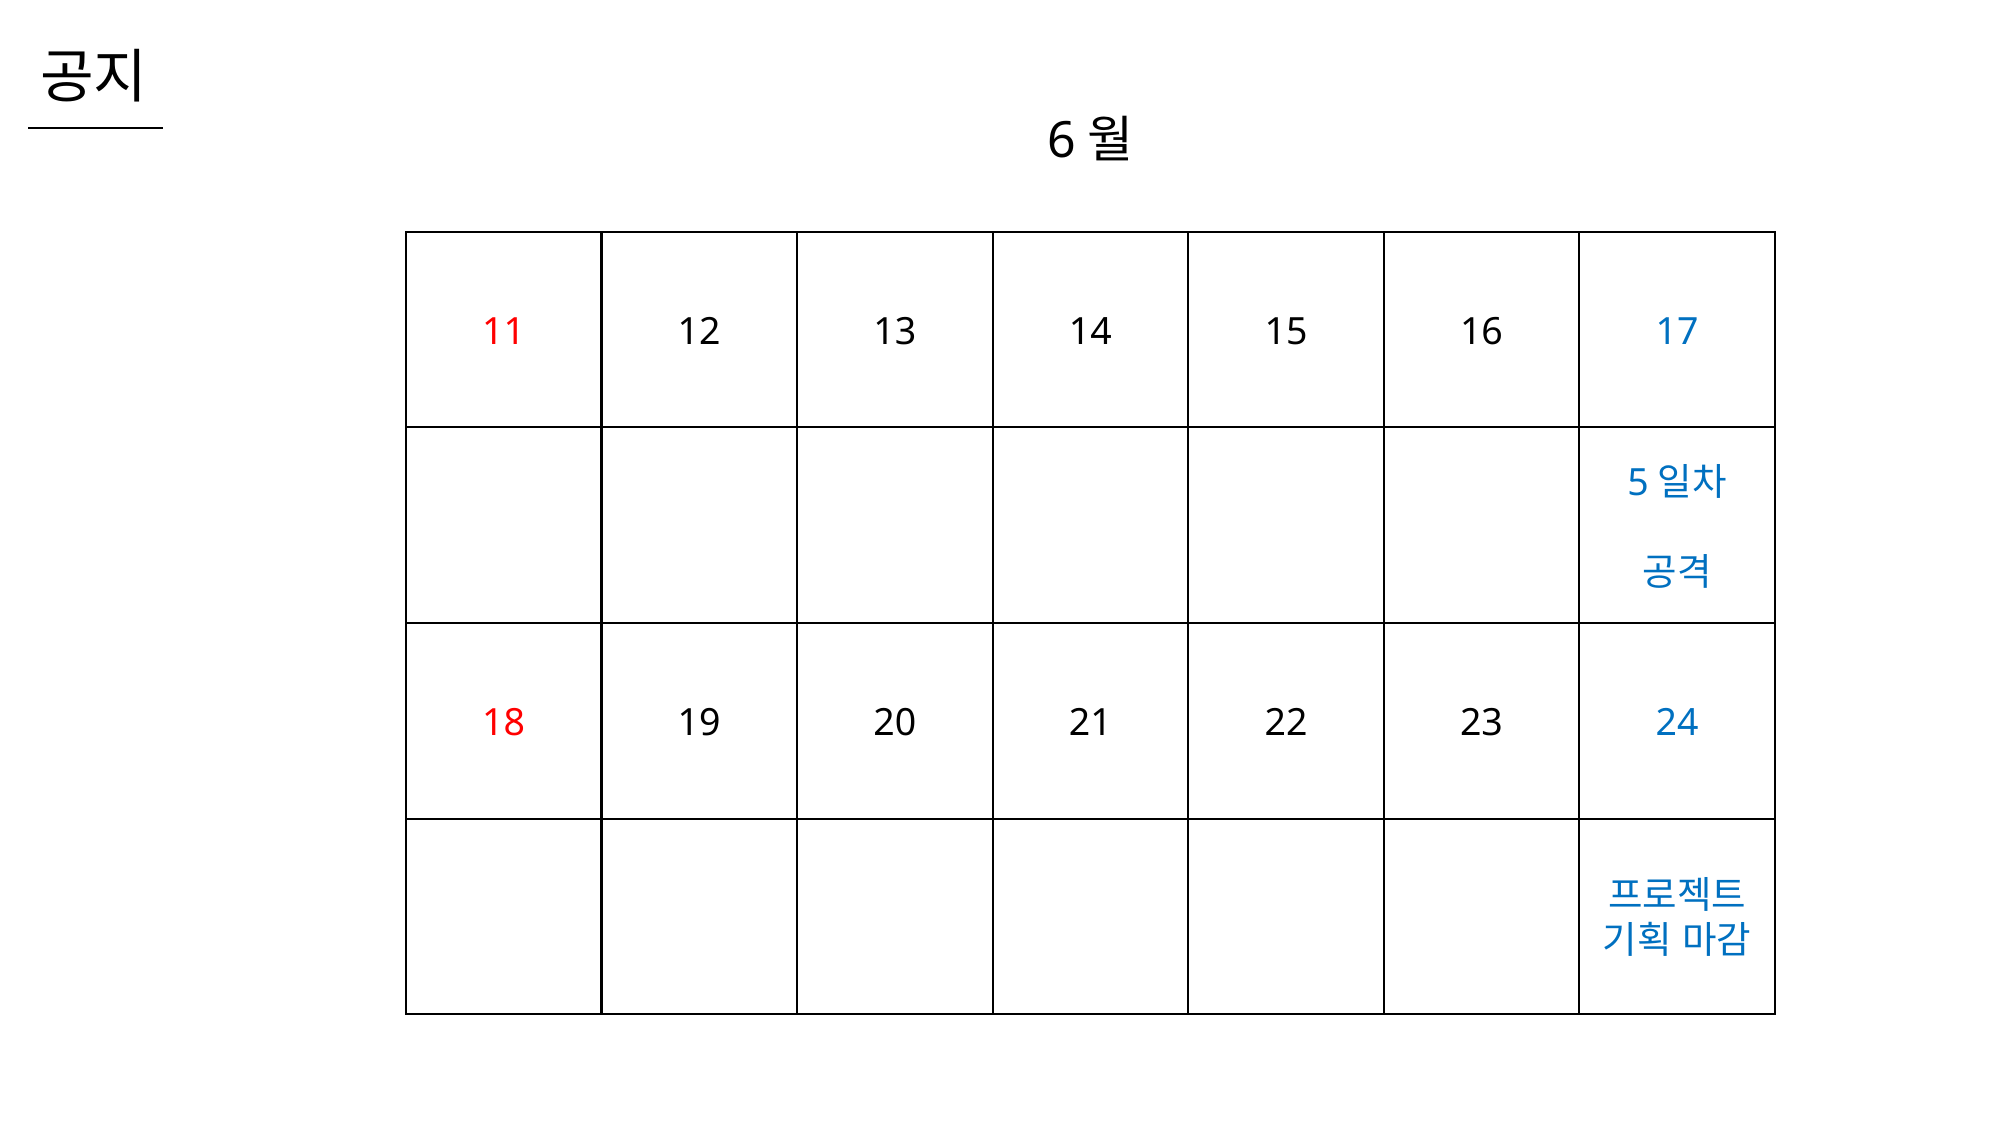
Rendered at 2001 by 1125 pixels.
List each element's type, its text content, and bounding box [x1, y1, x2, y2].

text_box 공지 [25, 31, 163, 117]
text_box 5일차 공격 [1578, 426, 1776, 622]
text_box 12 [600, 231, 796, 426]
text_box 19 [600, 622, 796, 818]
text_box 18 [405, 622, 600, 818]
text_box [1187, 426, 1383, 622]
text_box 프로젝트 기획 마감 [1578, 818, 1776, 1015]
text_box [992, 426, 1187, 622]
text_box [1383, 818, 1578, 1015]
text_box [405, 818, 600, 1015]
text_box 16 [1383, 231, 1578, 426]
text_box 22 [1187, 622, 1383, 818]
text_box [1383, 426, 1578, 622]
text_box [1187, 818, 1383, 1015]
text_box [405, 426, 600, 622]
text_box 14 [992, 231, 1187, 426]
text_box [600, 426, 796, 622]
text_box 11 [405, 231, 600, 426]
text_box [600, 818, 796, 1015]
text_box [992, 818, 1187, 1015]
text_box 24 [1578, 622, 1776, 818]
text_box [796, 426, 992, 622]
text_box 6월 [1032, 99, 1149, 175]
text_box 15 [1187, 231, 1383, 426]
text_box 13 [796, 231, 992, 426]
text_box 21 [992, 622, 1187, 818]
text_box 20 [796, 622, 992, 818]
text_box 23 [1383, 622, 1578, 818]
text_box [796, 818, 992, 1015]
text_box 17 [1578, 231, 1776, 426]
